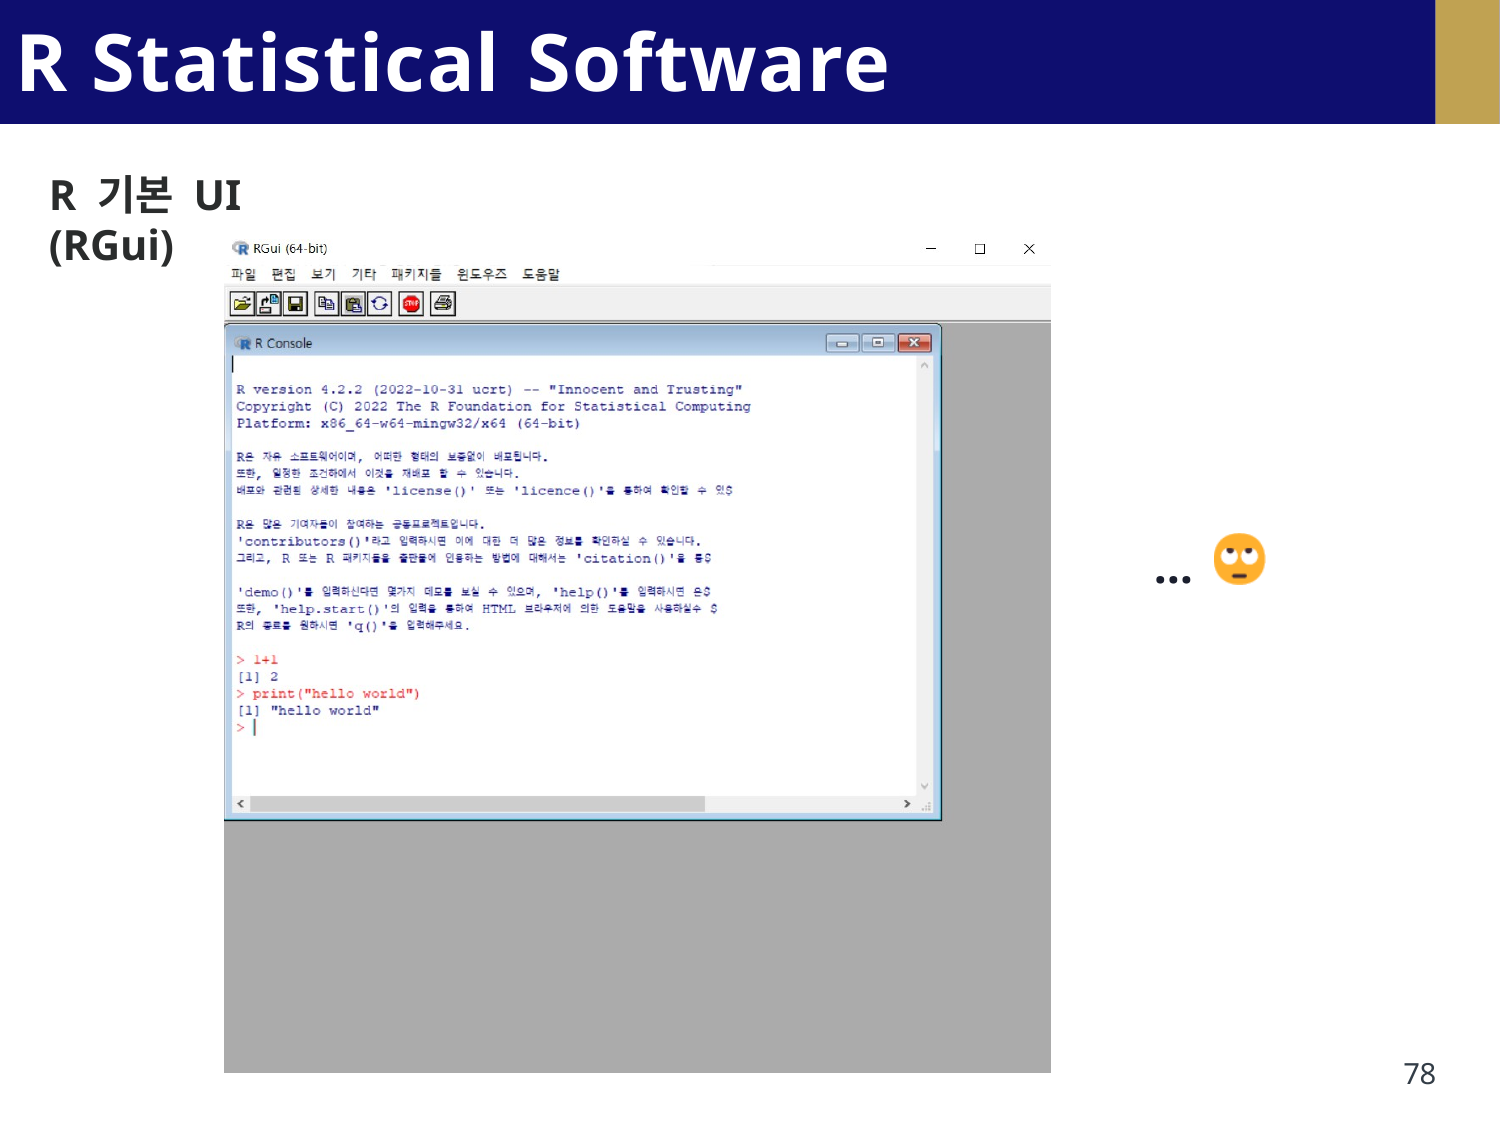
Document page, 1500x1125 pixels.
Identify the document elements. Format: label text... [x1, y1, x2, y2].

picture [1214, 533, 1266, 585]
text_box … [1151, 535, 1197, 593]
title R Statistical Software [12, 10, 1353, 201]
picture [224, 239, 1051, 1074]
slide_number 78 [1397, 1050, 1444, 1125]
text_box R 기본 UI (RGui) [46, 166, 373, 270]
